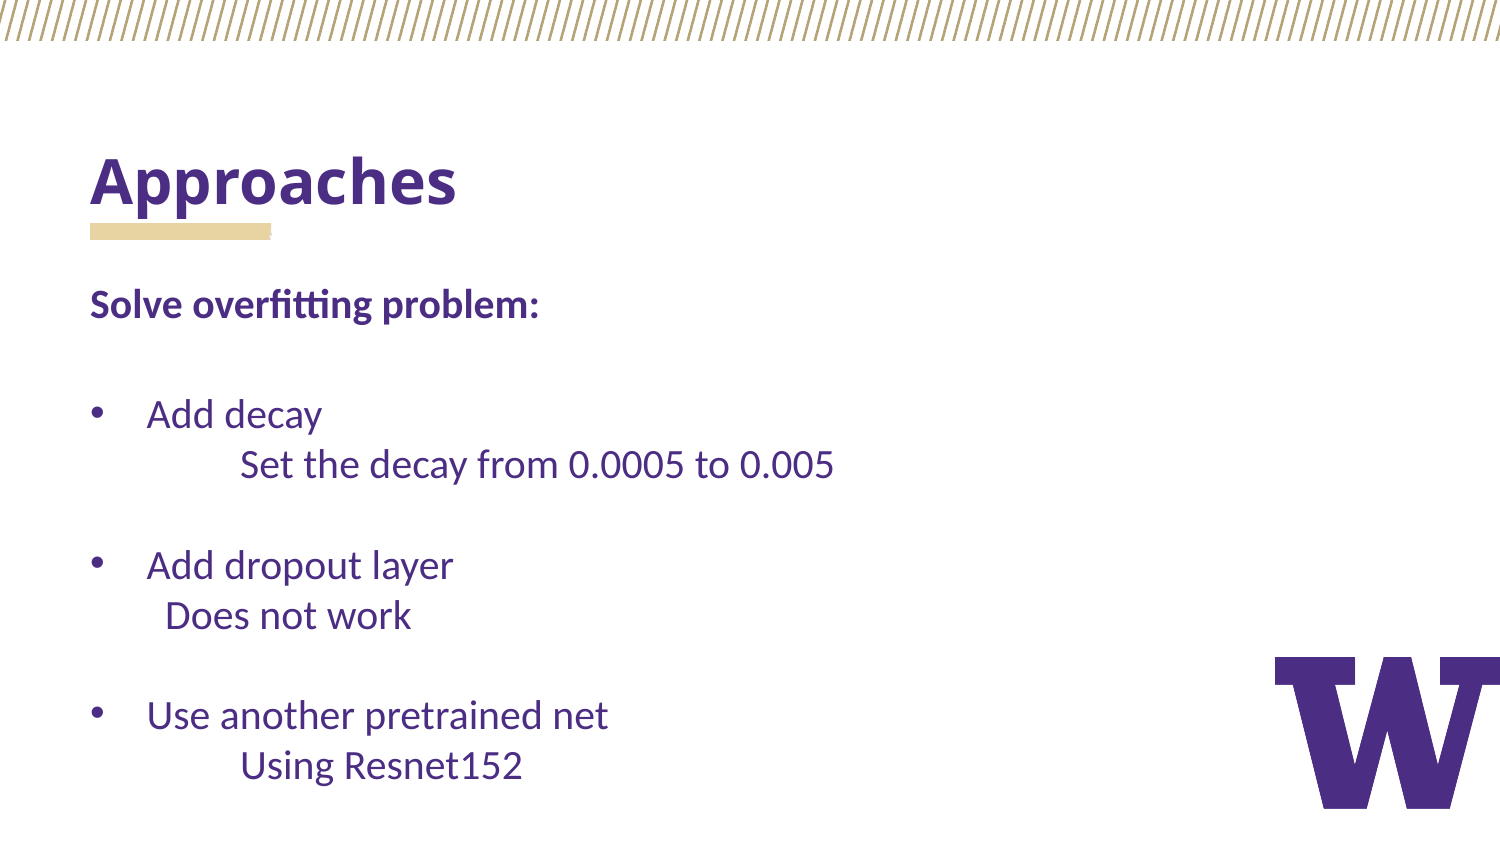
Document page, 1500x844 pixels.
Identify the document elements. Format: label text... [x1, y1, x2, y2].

picture [0, 0, 1500, 41]
picture [1275, 657, 1500, 809]
text_box Add decay Set the decay from 0.0005 to 0.005 Add dropout layer Does not work Use another pretrained net Using Resnet152 [75, 379, 1149, 844]
title Approaches [75, 61, 1419, 225]
text_box Solve overfitting problem: [75, 269, 1237, 335]
